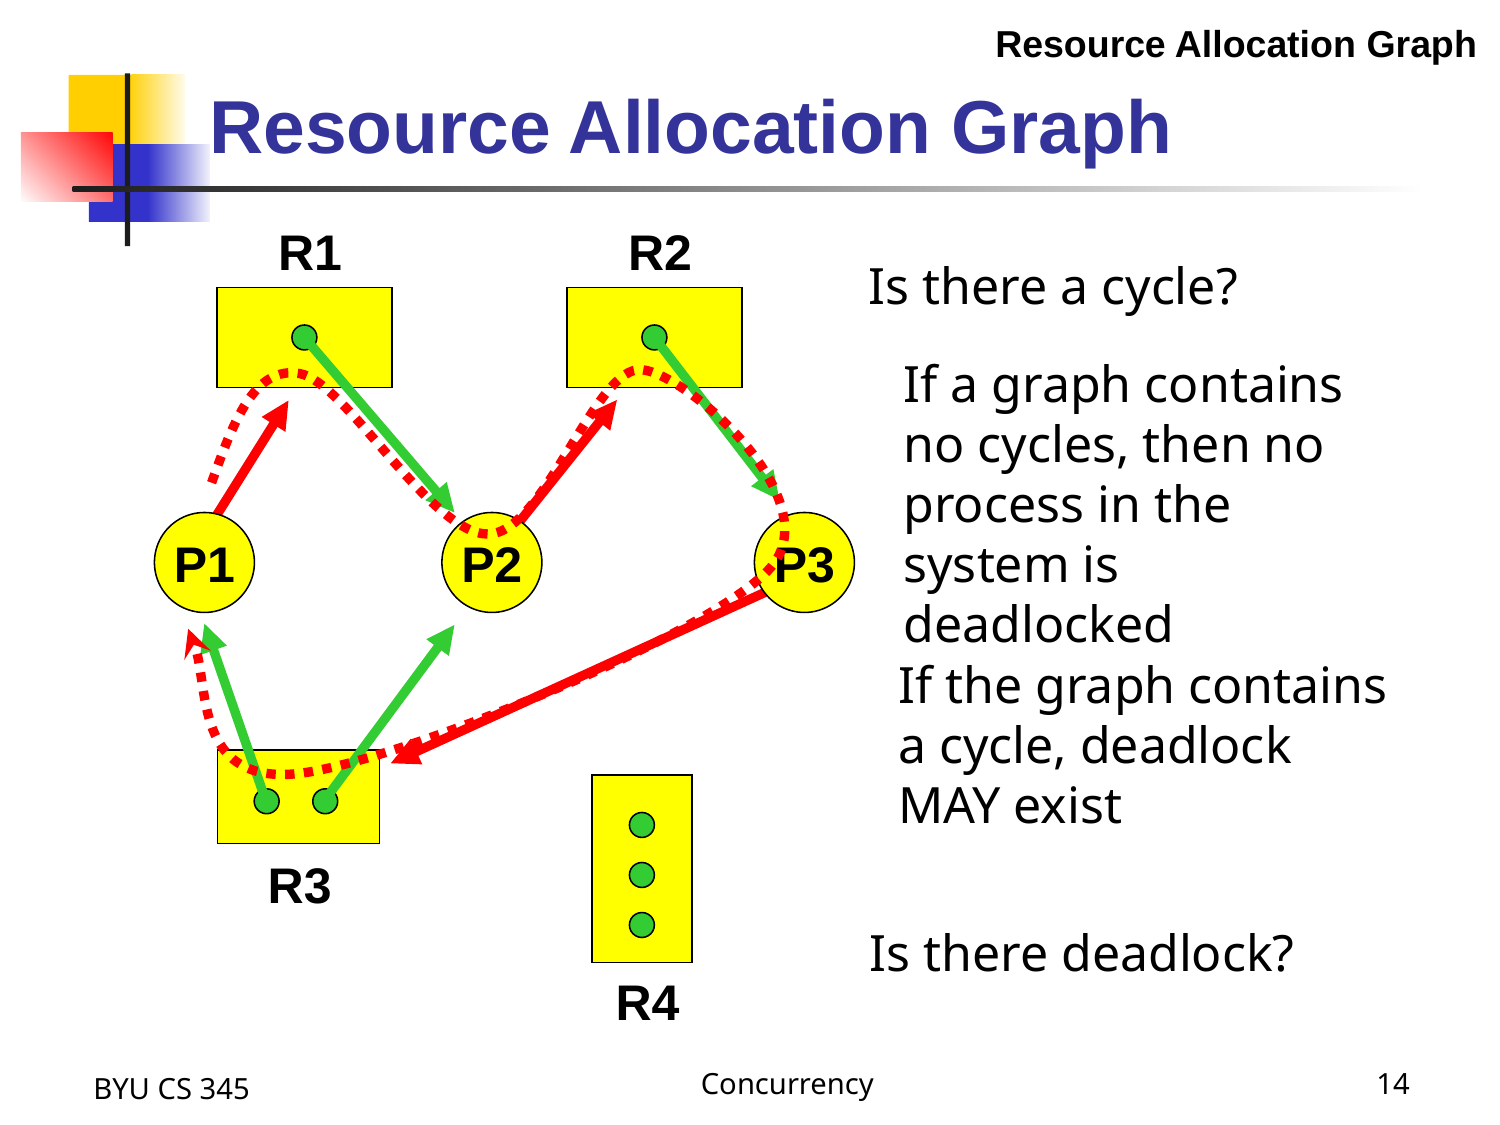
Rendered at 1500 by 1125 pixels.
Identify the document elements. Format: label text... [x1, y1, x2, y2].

text_box Is there a cycle? [853, 247, 1408, 322]
text_box If a graph contains no cycles, then no process in the system is deadlocked [888, 344, 1416, 660]
text_box [566, 287, 742, 388]
text_box Resource Allocation Graph [924, 12, 1493, 73]
text_box If the graph contains a cycle, deadlock MAY exist [883, 646, 1409, 842]
footer Concurrency [549, 1037, 1025, 1113]
text_box R2 [613, 213, 707, 289]
text_box [304, 337, 455, 513]
text_box R4 [600, 962, 695, 1038]
text_box [775, 486, 780, 499]
text_box [217, 750, 380, 844]
text_box [312, 788, 338, 814]
text_box [629, 862, 655, 888]
text_box [641, 324, 667, 350]
text_box Is there deadlock? [854, 914, 1368, 989]
text_box P1 [154, 512, 206, 611]
text_box [216, 287, 392, 388]
text_box [390, 706, 517, 764]
slide_number BYU CS 345 [78, 1037, 391, 1113]
text_box R3 [252, 845, 347, 921]
text_box [187, 369, 786, 775]
text_box P2 [460, 512, 517, 533]
text_box [629, 812, 655, 838]
text_box R1 [263, 213, 357, 289]
slide_number 14 [1112, 1037, 1425, 1113]
text_box [291, 324, 317, 350]
text_box [254, 788, 280, 814]
text_box P3 [758, 512, 855, 613]
title Resource Allocation Graph [193, 34, 1473, 177]
text_box [591, 774, 692, 963]
text_box [629, 912, 655, 938]
